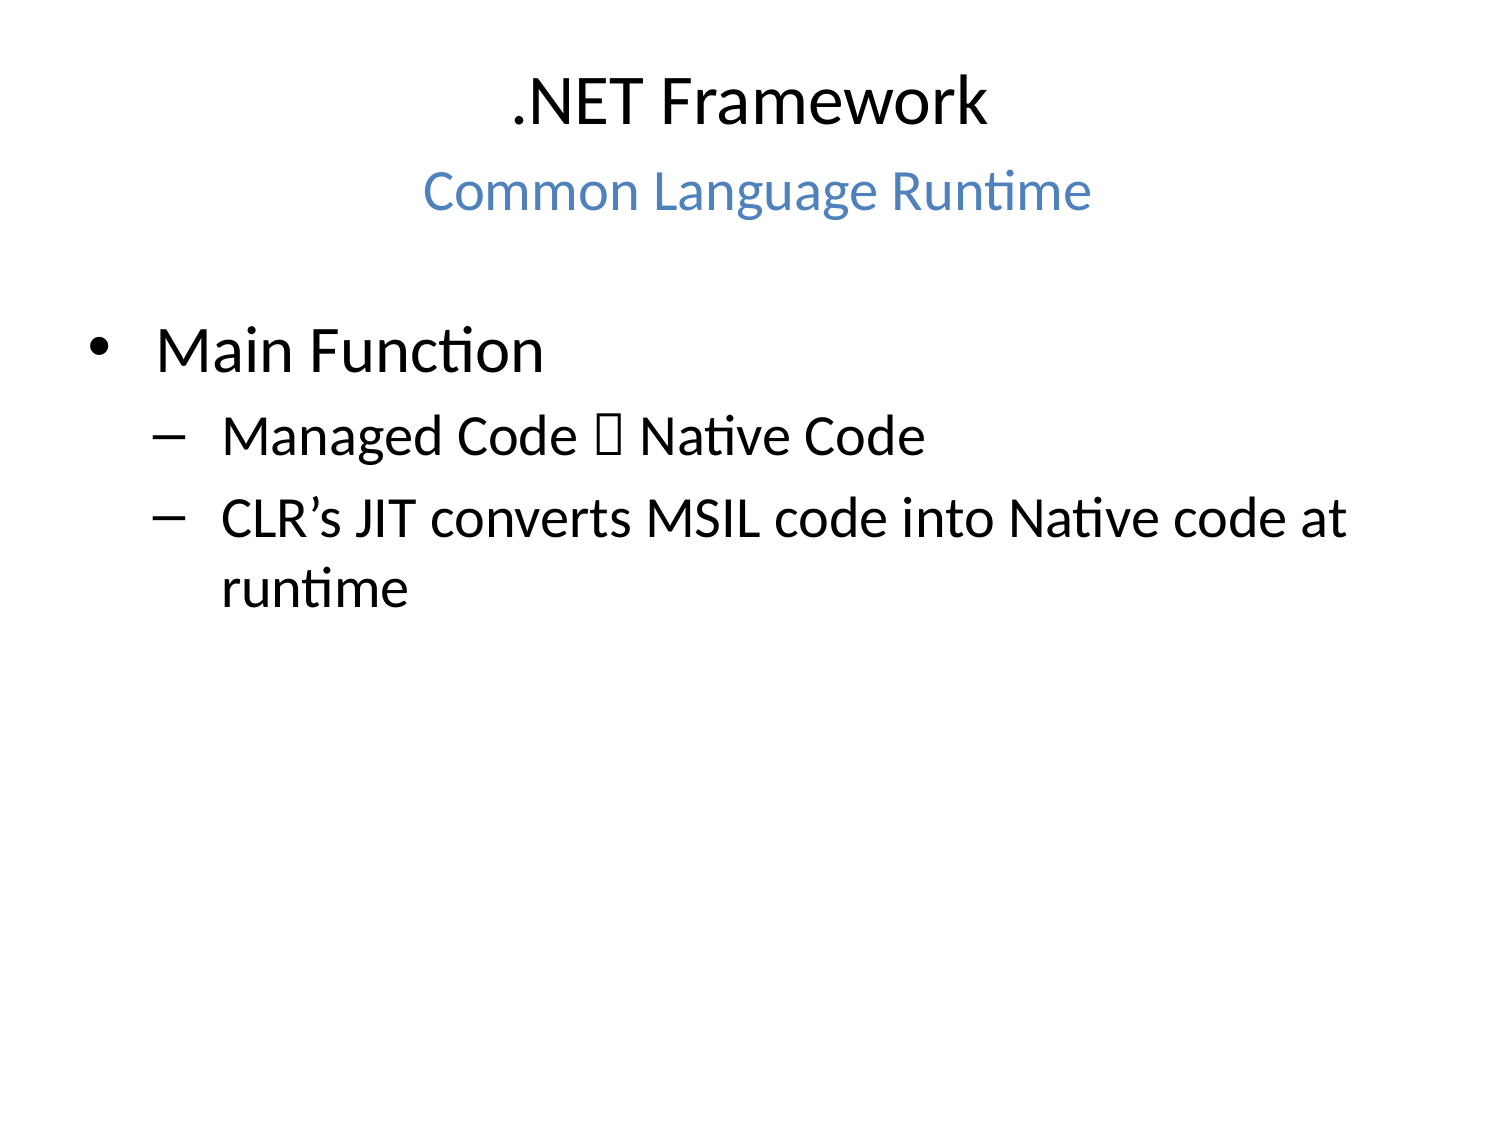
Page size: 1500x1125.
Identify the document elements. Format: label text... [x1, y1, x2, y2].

list Main Function Managed Code  Native Code CLR’s JIT converts MSIL code into Native code at runtime [45, 297, 1434, 723]
title .NET Framework Common Language Runtime [75, 45, 1425, 233]
